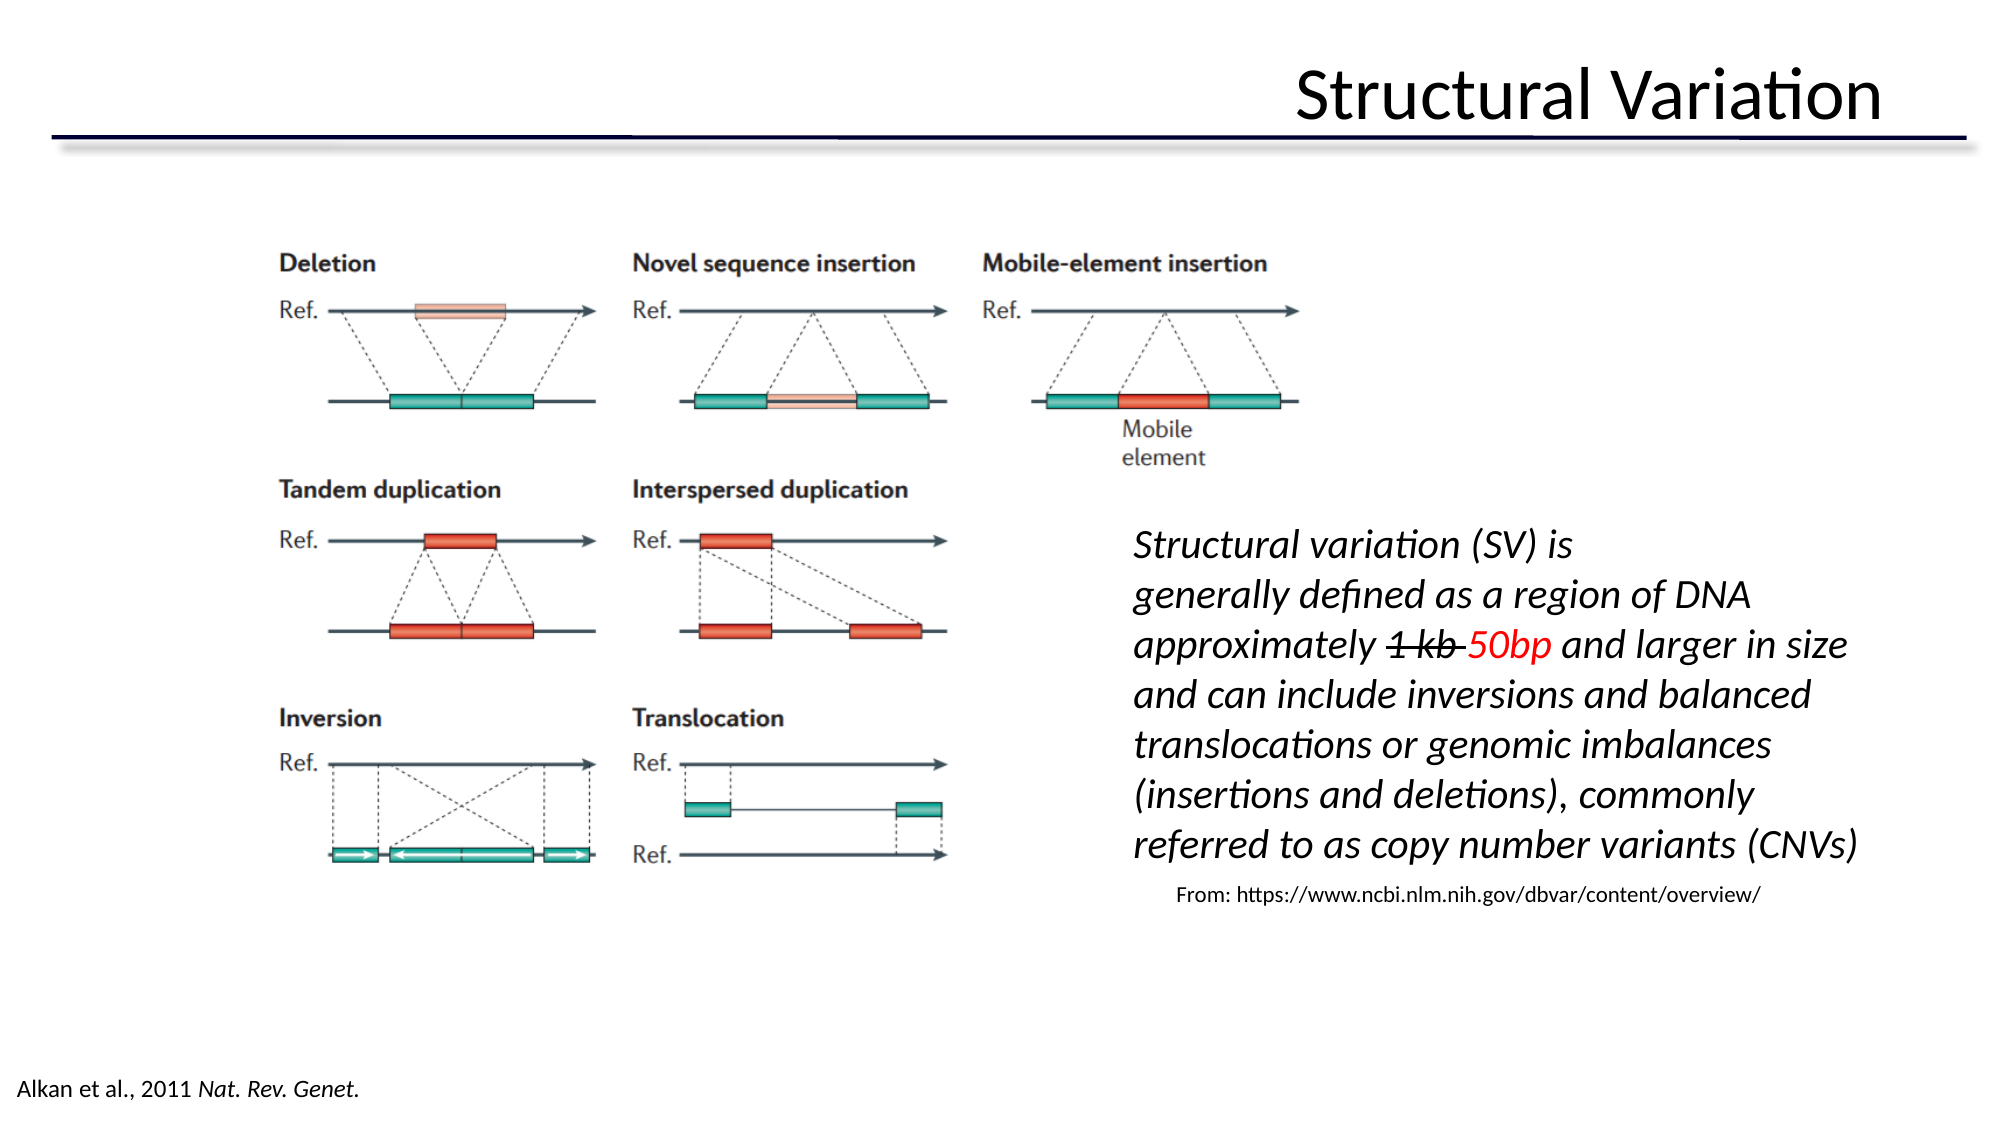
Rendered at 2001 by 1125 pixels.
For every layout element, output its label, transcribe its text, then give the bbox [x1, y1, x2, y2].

text_box Alkan et al., 2011 Nat. Rev. Genet. [2, 1064, 376, 1110]
text_box Structural variation (SV) is generally defined as a region of DNA approximately 1 kb 50bp and larger in size and can include inversions and balanced translocations or genomic imbalances (insertions and deletions), commonly referred to as copy number variants (CNVs) [1118, 509, 1882, 1032]
picture [254, 232, 1315, 893]
title Structural Variation [99, 37, 1900, 225]
